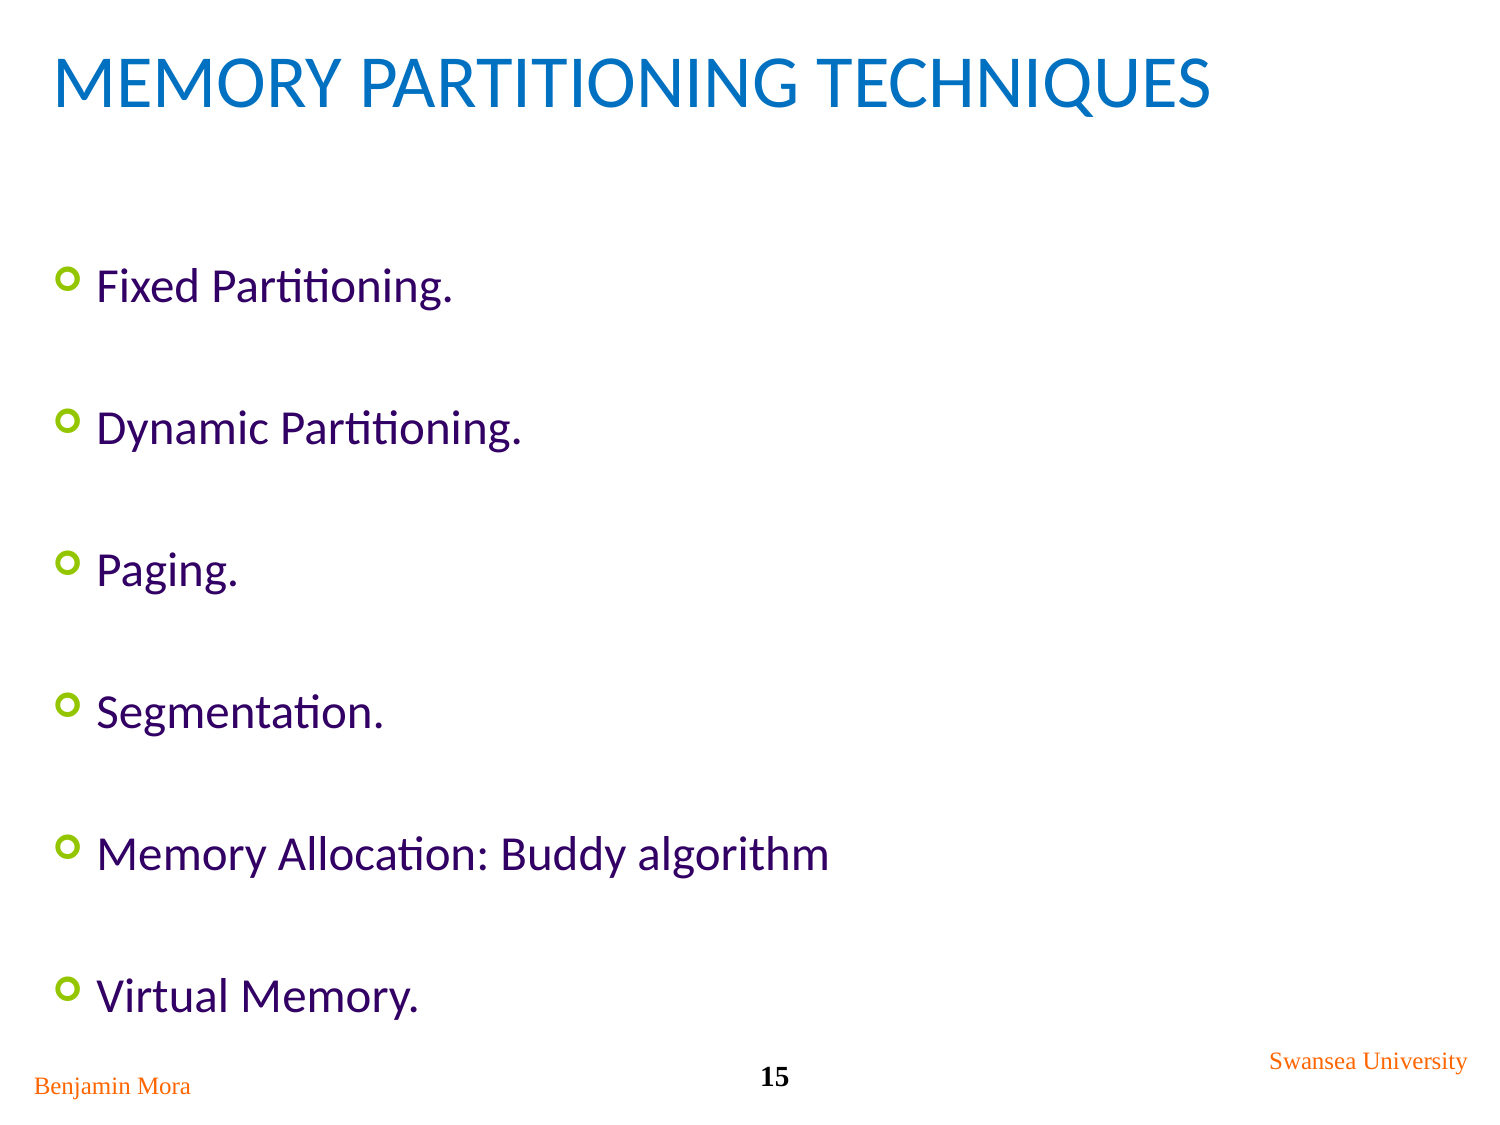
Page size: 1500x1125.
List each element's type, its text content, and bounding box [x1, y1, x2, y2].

list Fixed Partitioning. Dynamic Partitioning. Paging. Segmentation. Memory Allocation: Buddy algorithm Virtual Memory. [37, 174, 1488, 1038]
text_box Benjamin Mora [12, 1062, 213, 1108]
text_box 15 [675, 1049, 875, 1100]
text_box Swansea University [1249, 1037, 1488, 1083]
title Memory Partitioning Techniques [37, 24, 1463, 163]
